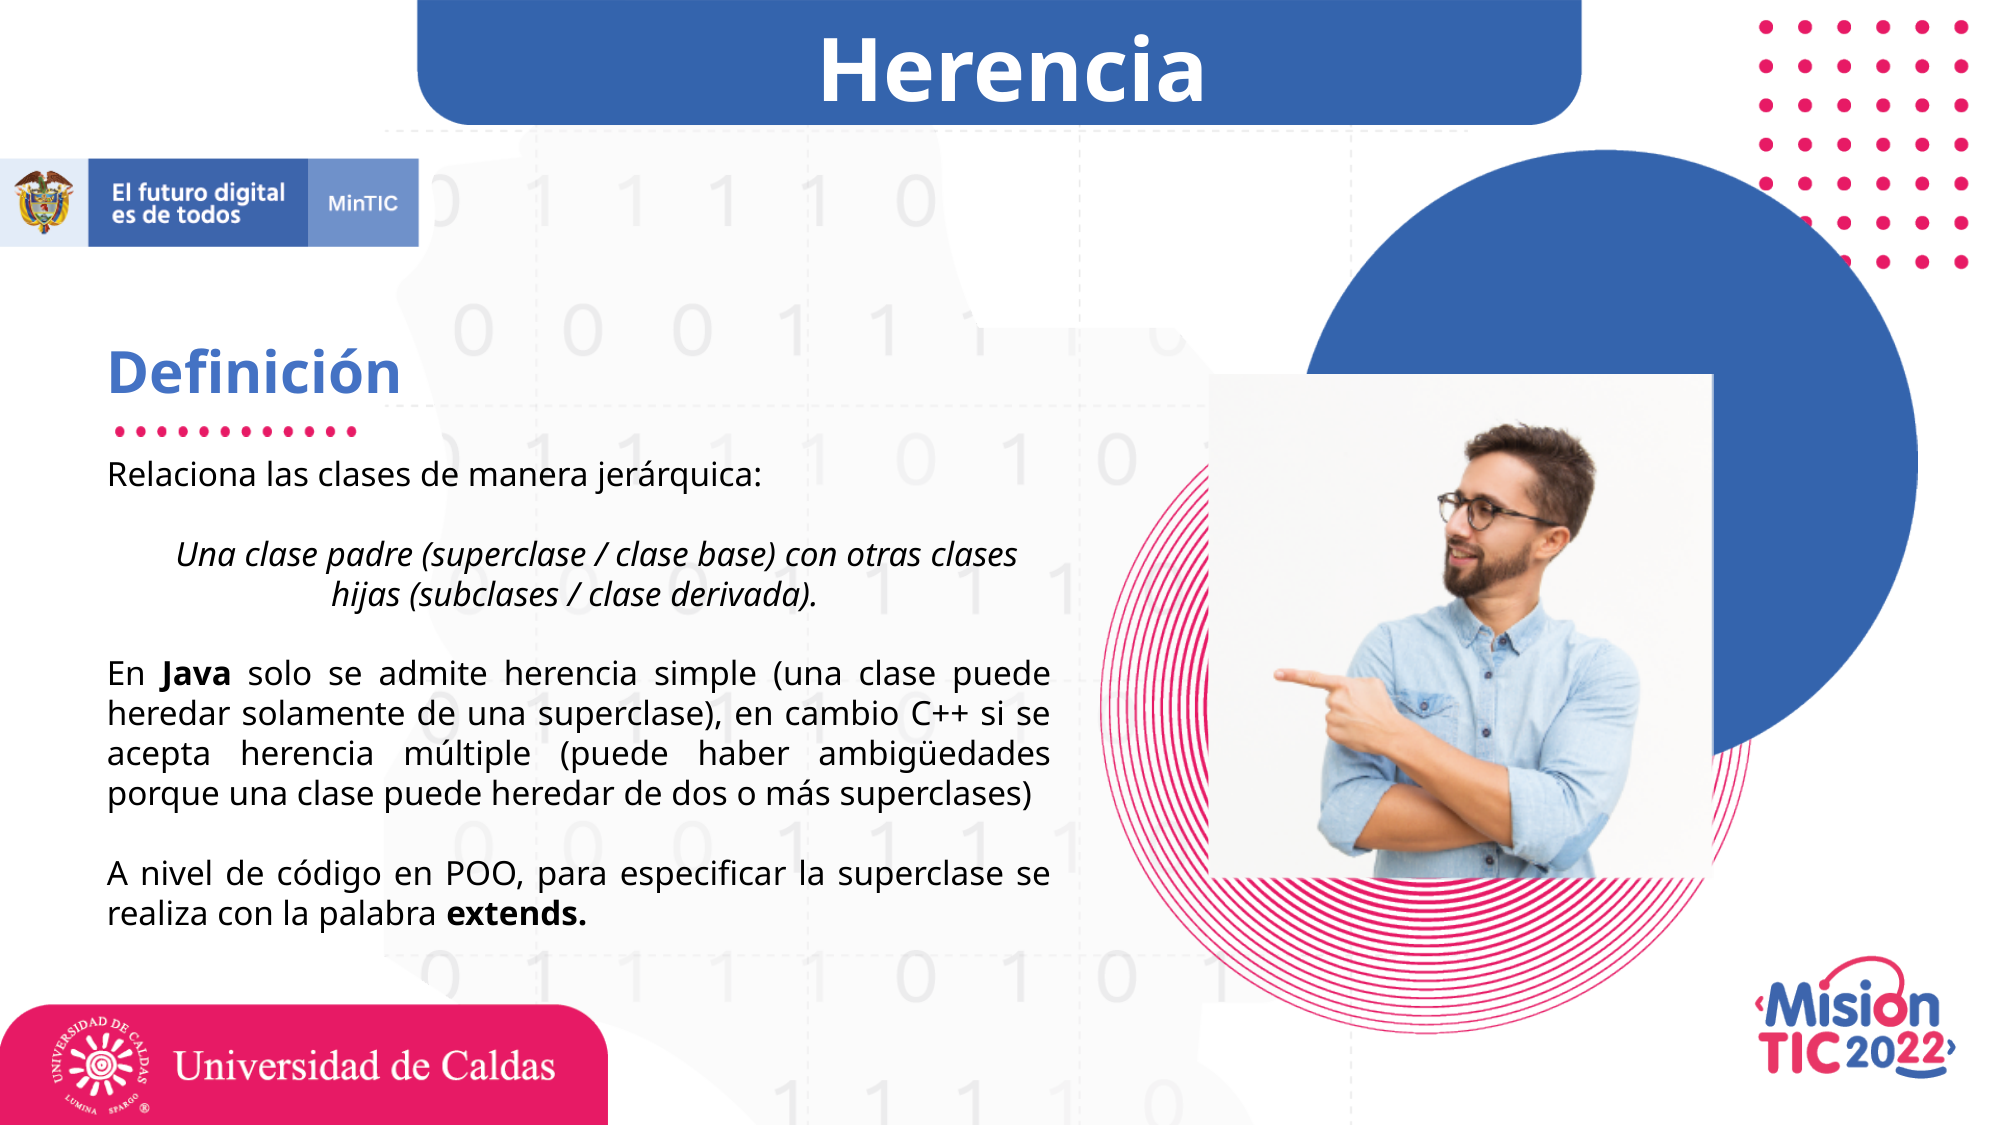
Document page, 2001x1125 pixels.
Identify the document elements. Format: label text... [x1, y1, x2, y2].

text_box Definición [92, 319, 988, 430]
text_box Relaciona las clases de manera jerárquica: Una clase padre (superclase / clase base) con otras clases hijas (subclases / clase derivada). En Java solo se admite herencia simple (una clase puede heredar solamente de una superclase), en cambio C++ si se acepta herencia múltiple (puede haber ambigüedades porque una clase puede heredar de dos o más superclases) A nivel de código en POO, para especificar la superclase se realiza con la palabra extends. [92, 445, 1068, 940]
picture [0, 0, 2000, 1125]
text_box Herencia [564, 17, 1461, 128]
